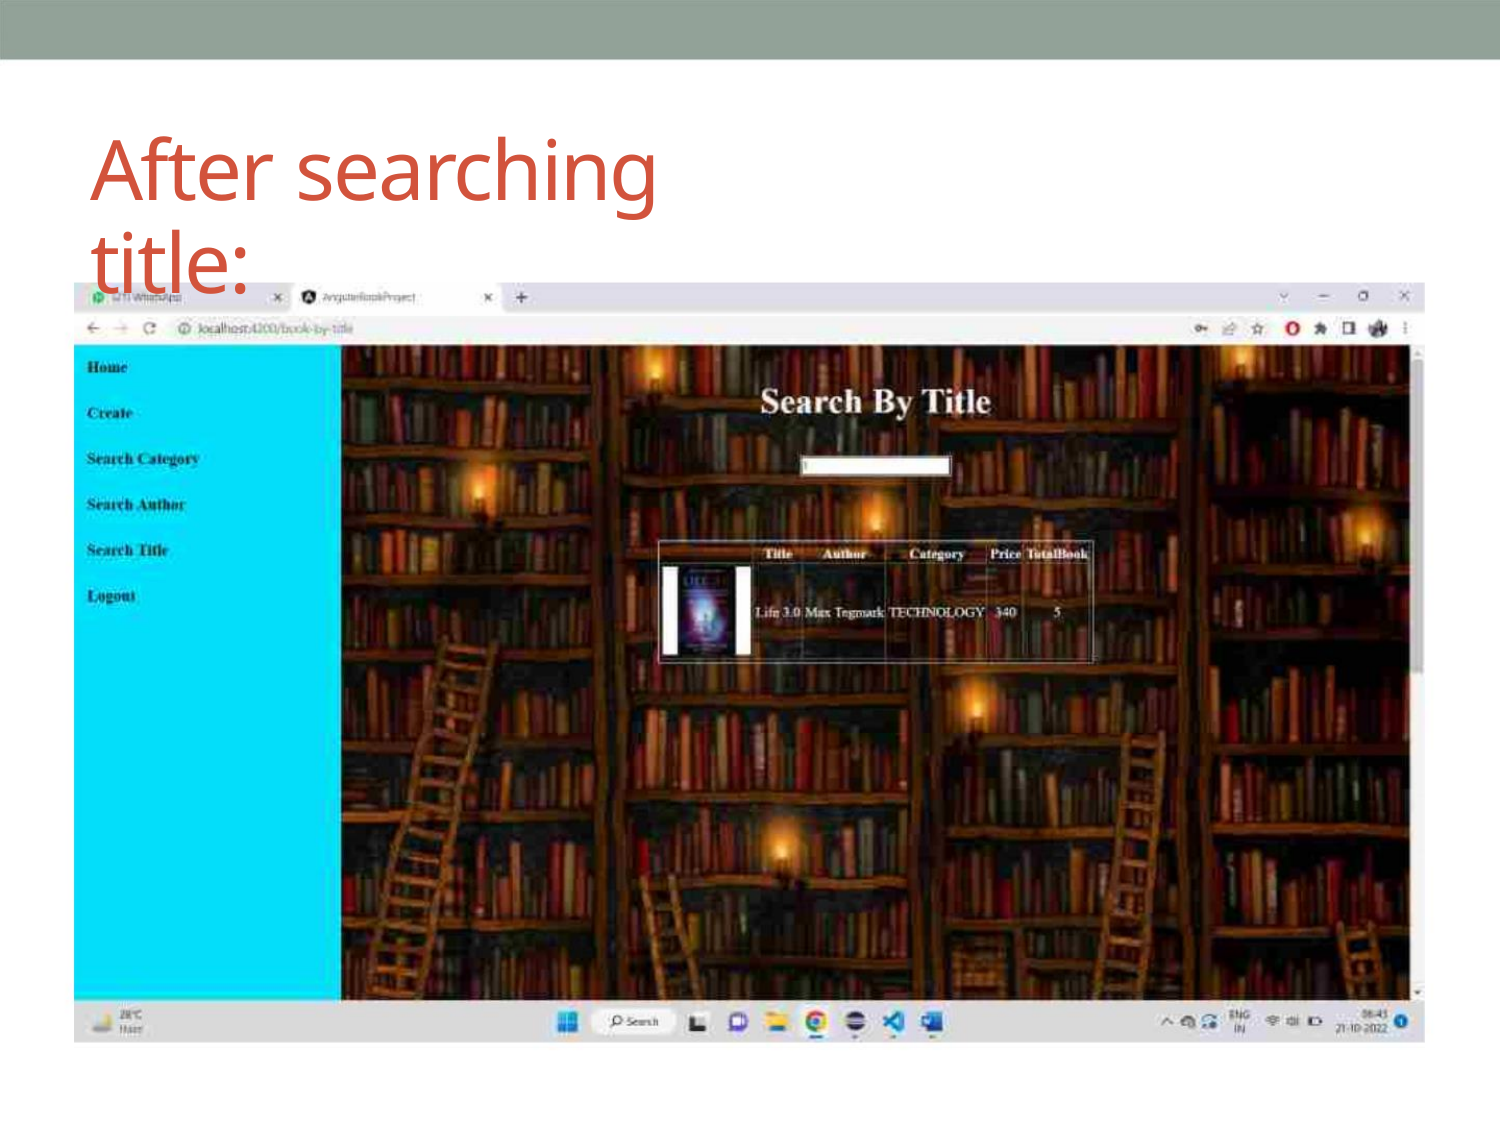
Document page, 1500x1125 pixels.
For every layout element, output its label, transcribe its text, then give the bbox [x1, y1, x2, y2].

text_box [0, 0, 1500, 1125]
text_box After searching title: [89, 124, 807, 311]
